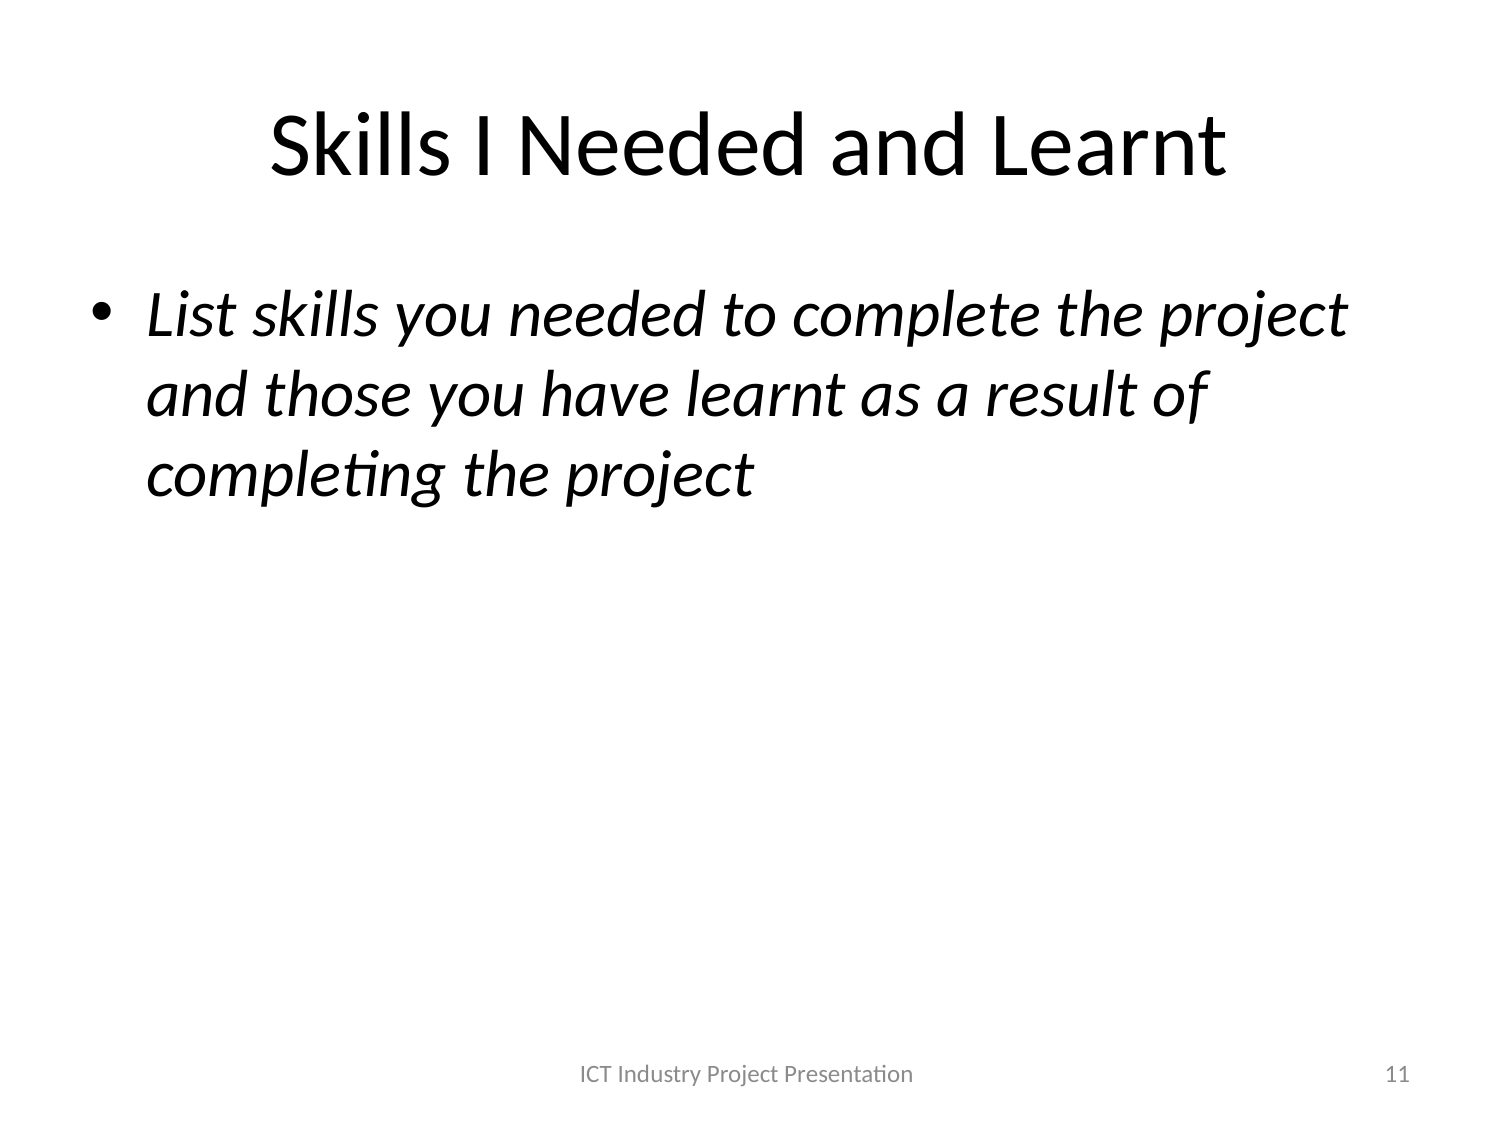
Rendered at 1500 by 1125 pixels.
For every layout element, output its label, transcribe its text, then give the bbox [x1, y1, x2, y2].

list List skills you needed to complete the project and those you have learnt as a result of completing the project [75, 262, 1425, 1005]
title Skills I Needed and Learnt [75, 45, 1425, 233]
footer ICT Industry Project Presentation [512, 1042, 988, 1103]
slide_number 11 [1074, 1042, 1425, 1103]
